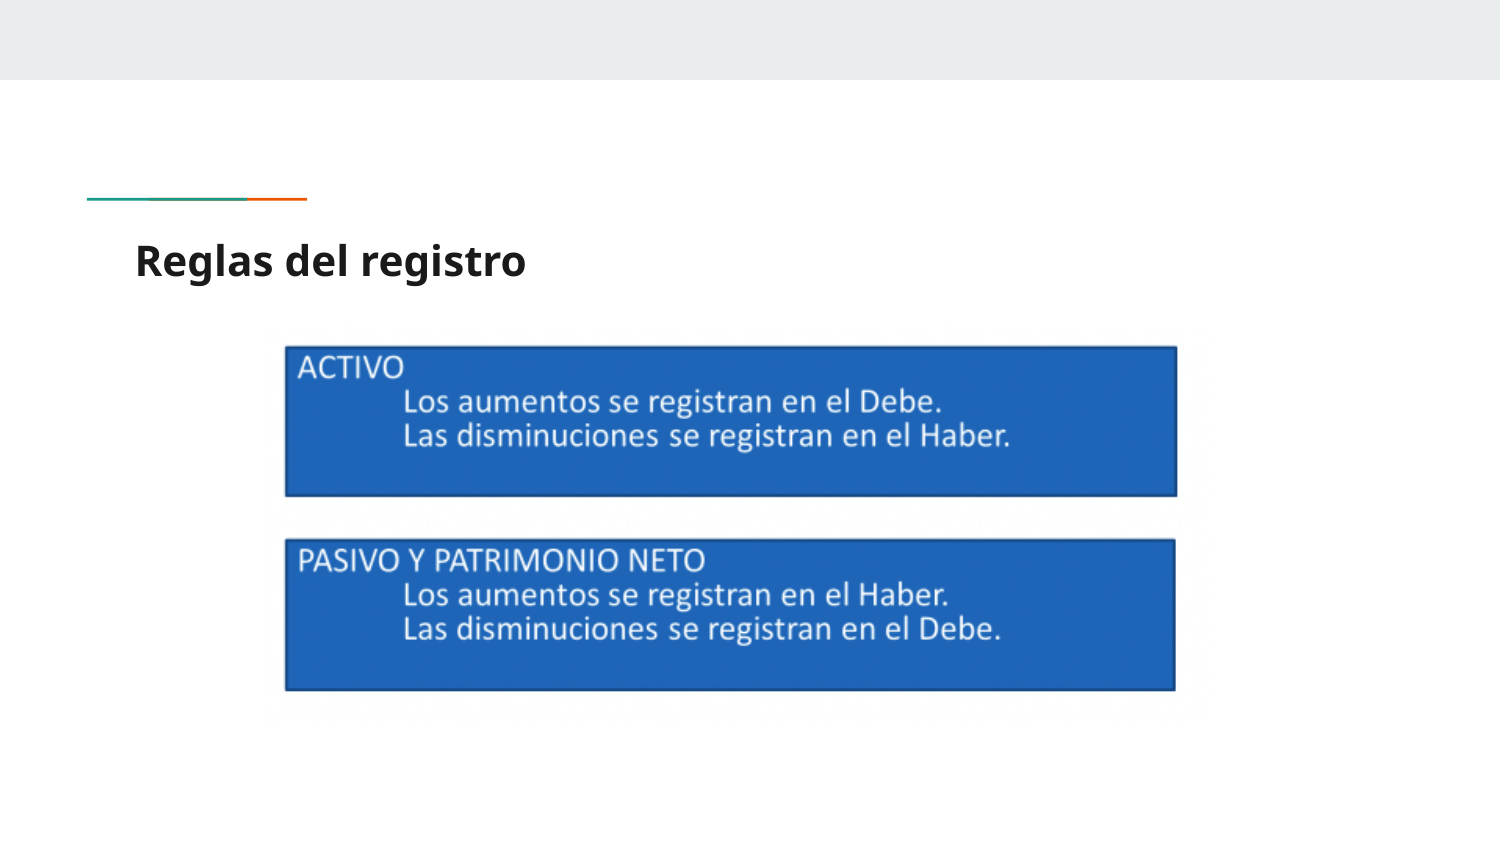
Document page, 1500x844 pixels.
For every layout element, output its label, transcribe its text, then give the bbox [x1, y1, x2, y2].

picture [262, 325, 1212, 726]
title Reglas del registro [119, 216, 1381, 305]
